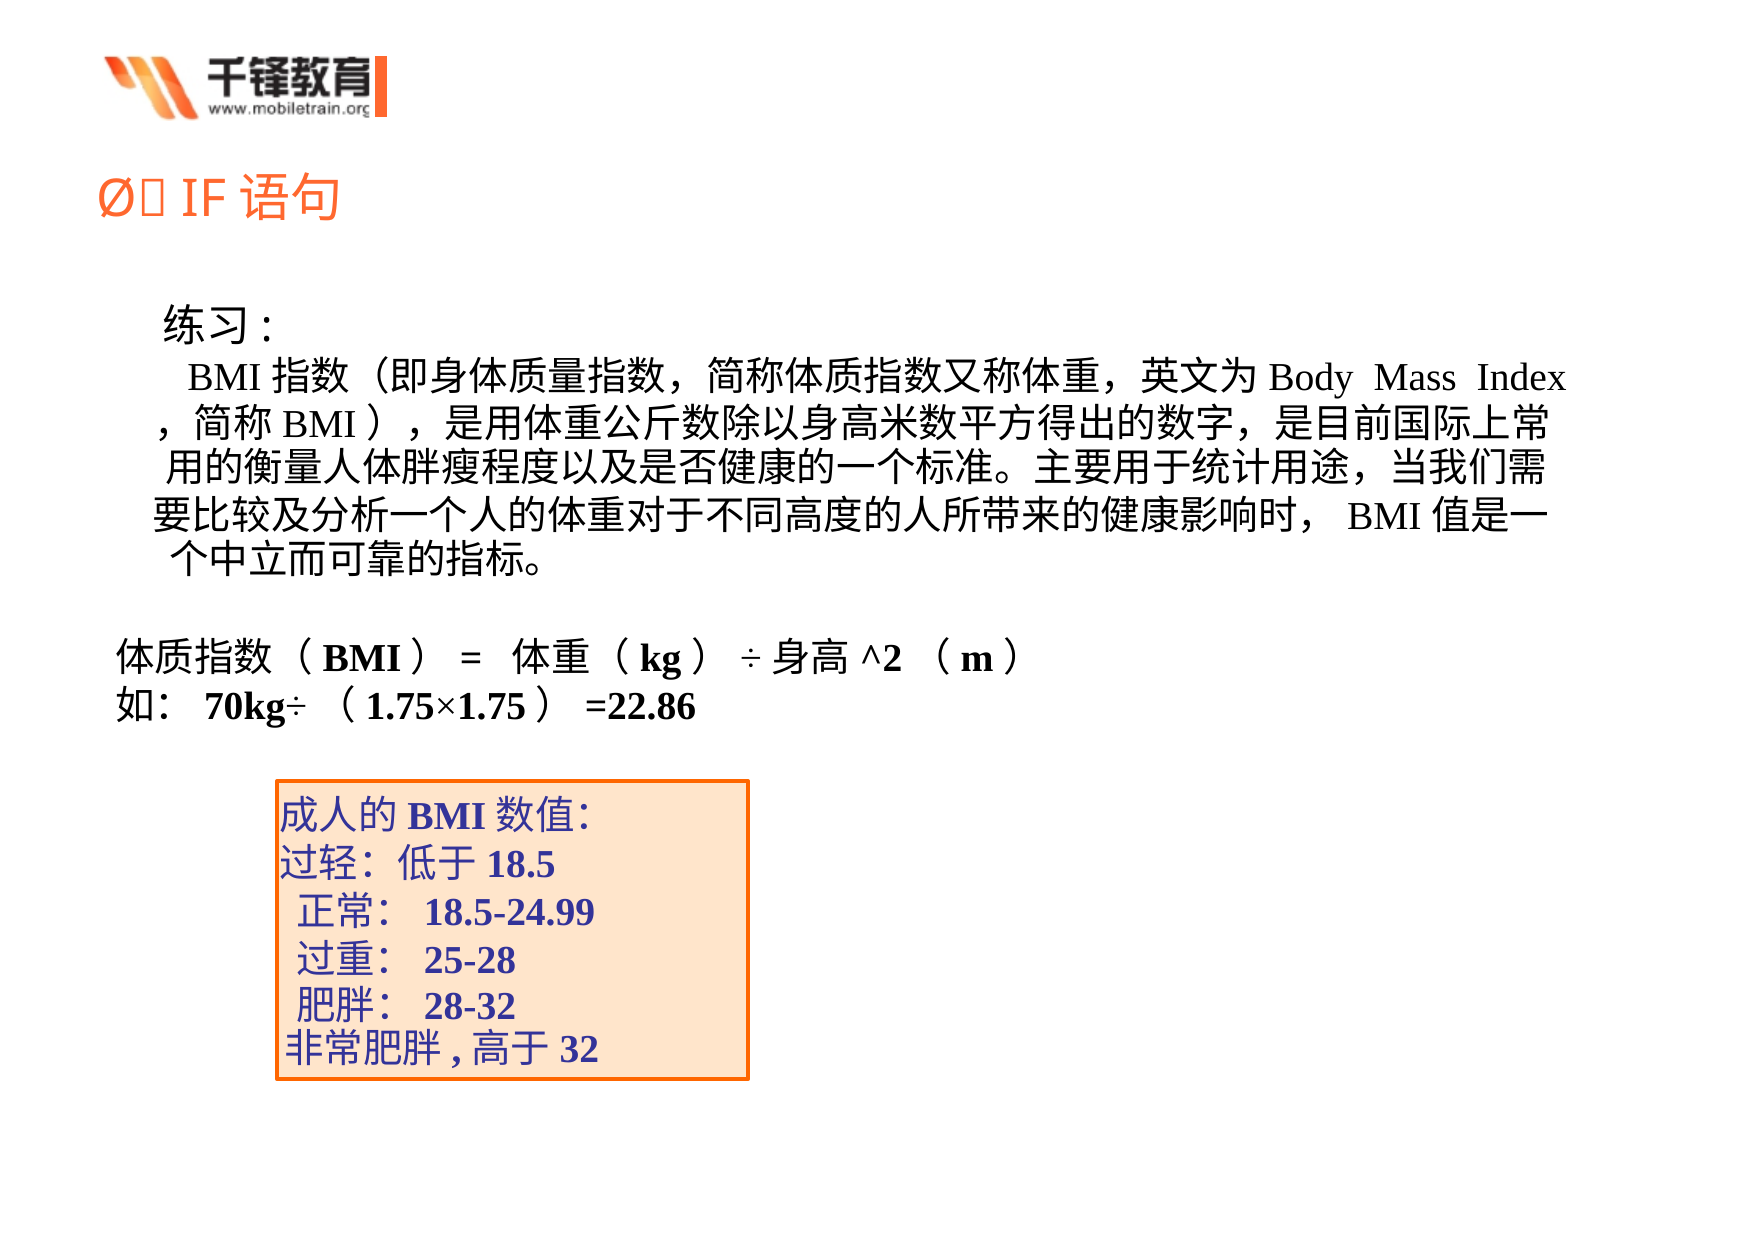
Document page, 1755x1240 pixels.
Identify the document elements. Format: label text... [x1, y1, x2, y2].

text_box 非常肥胖,高于32 [284, 1029, 600, 1079]
picture [101, 53, 372, 122]
text_box Ø IF语句 [96, 158, 343, 235]
text_box 成人的BMI数值： 过轻：低于18.5 [279, 795, 615, 893]
text_box 体质指数（BMI）= 体重（kg）÷身高^2（m） 如：70kg÷（1.75×1.75）=22.86 [115, 635, 1043, 735]
text_box 个中立而可靠的指标。 [169, 541, 565, 589]
text_box 练习: [162, 293, 273, 354]
text_box BMI指数（即身体质量指数，简称体质指数又称体重，英文为Body Mass Index ，简称BMI），是用体重公斤数除以身高米数平方得出的数字，是目前国际上常 [154, 354, 1567, 454]
text_box 正常：18.5-24.99 过重：25-28 肥胖：28-32 [295, 891, 596, 1029]
text_box [374, 54, 390, 119]
text_box 用的衡量人体胖瘦程度以及是否健康的一个标准。主要用于统计用途，当我们需 [165, 450, 1548, 493]
text_box [275, 779, 750, 1081]
text_box 要比较及分析一个人的体重对于不同高度的人所带来的健康影响时，BMI值是一 [152, 493, 1550, 545]
text_box [98, 35, 1654, 1204]
